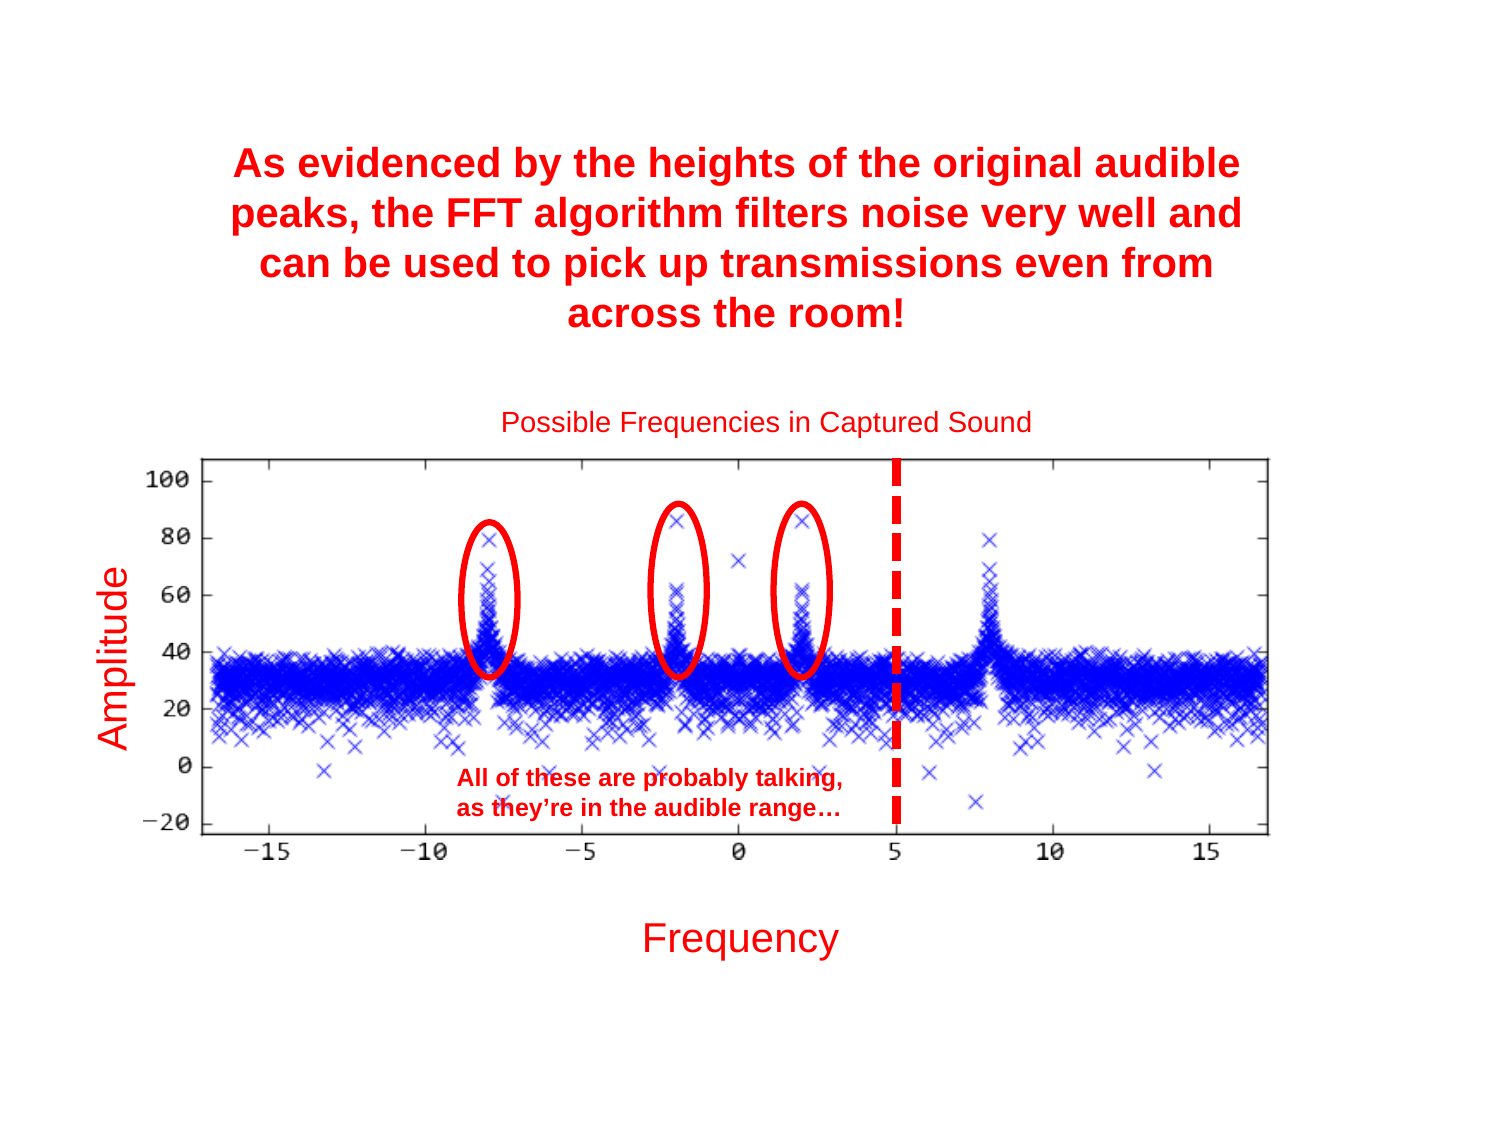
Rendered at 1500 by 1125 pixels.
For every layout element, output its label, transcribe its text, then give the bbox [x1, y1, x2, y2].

picture [143, 457, 1271, 860]
text_box Possible Frequencies in Captured Sound [397, 395, 1137, 446]
text_box Amplitude [77, 523, 143, 795]
text_box As evidenced by the heights of the original audible peaks, the FFT algorithm filters noise very well and can be used to pick up transmissions even from across the room! [203, 128, 1271, 343]
text_box Frequency [371, 903, 1111, 969]
